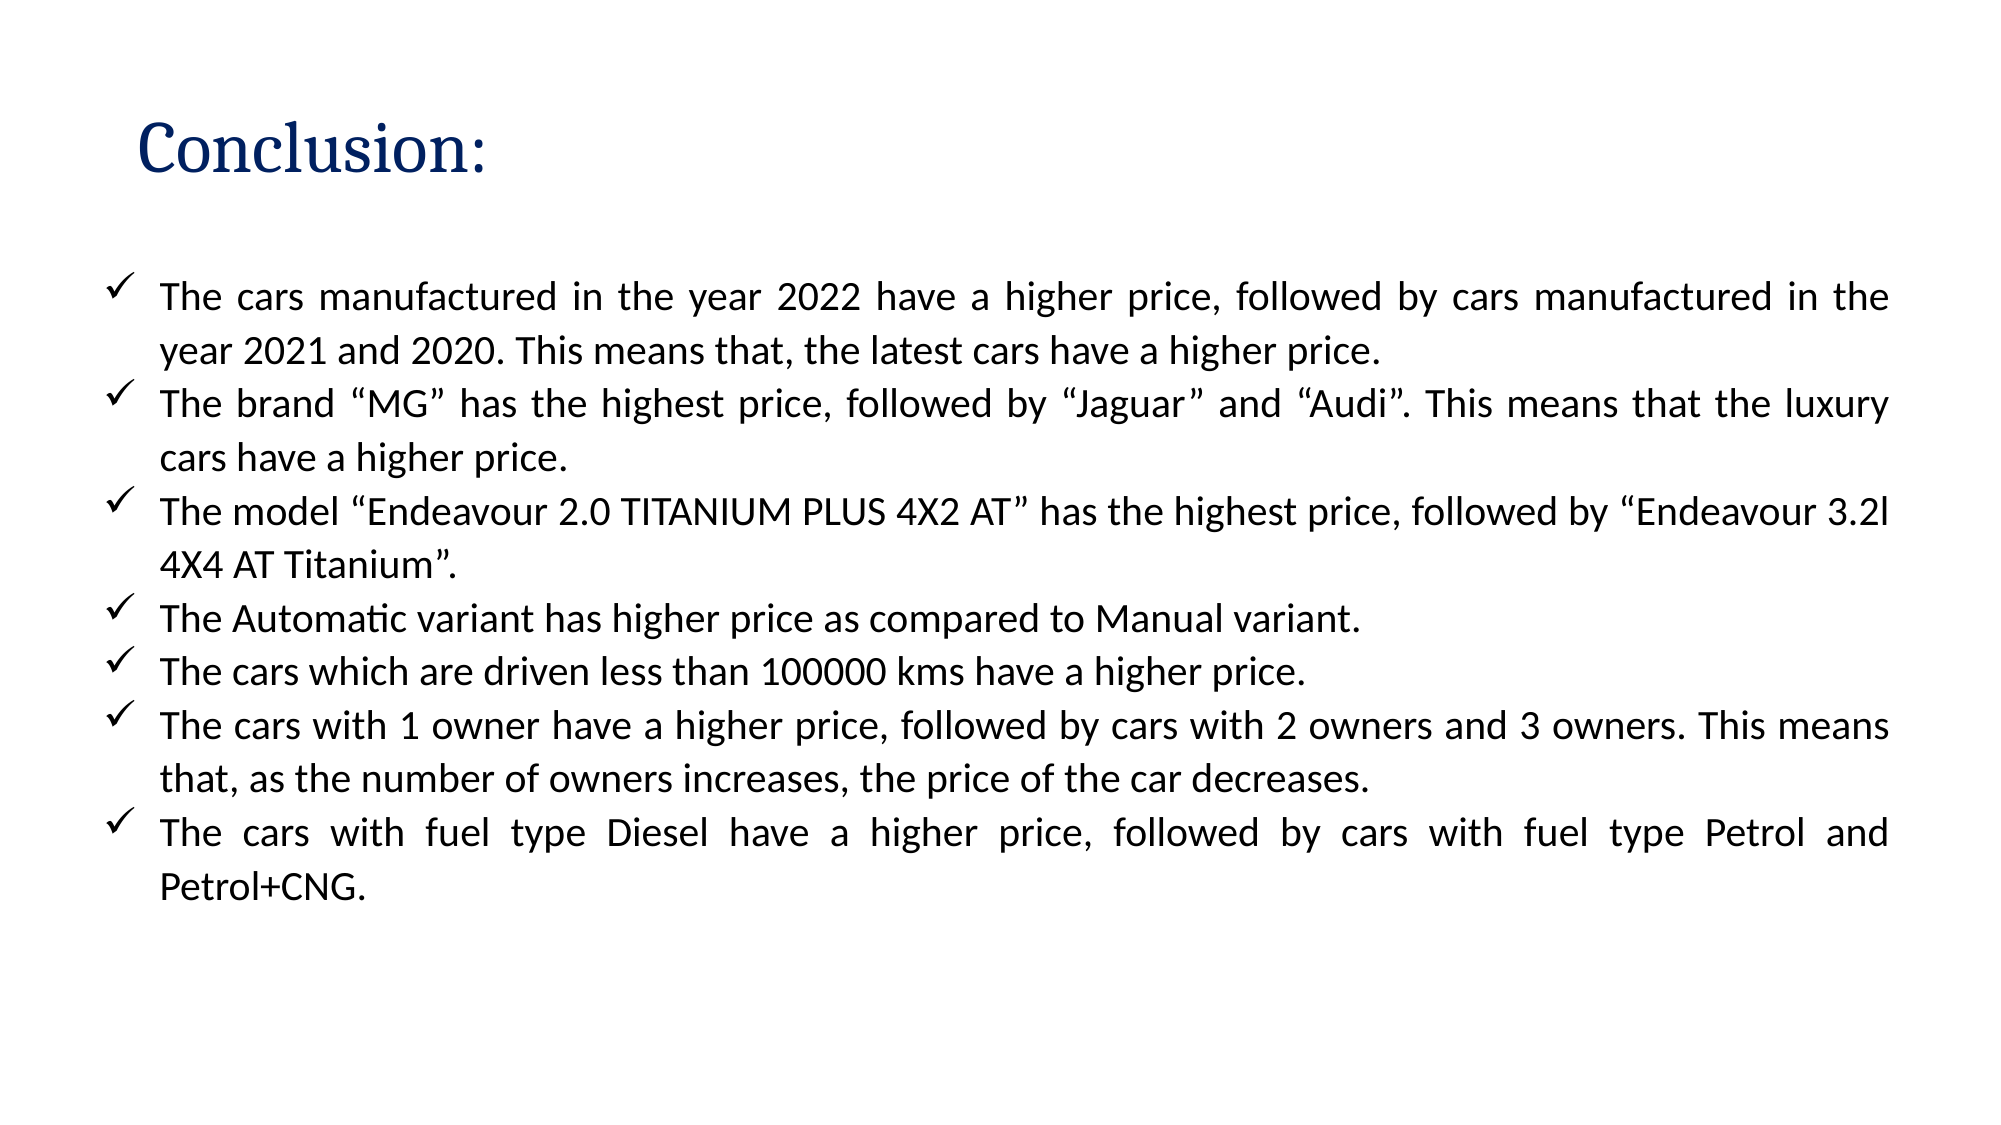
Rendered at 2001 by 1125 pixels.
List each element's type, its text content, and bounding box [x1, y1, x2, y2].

title Conclusion: [123, 101, 1937, 197]
subtitle The cars manufactured in the year 2022 have a higher price, followed by cars manufactured in the year 2021 and 2020. This means that, the latest cars have a higher price. The brand “MG” has the highest price, followed by “Jaguar” and “Audi”. This means that the luxury cars have a higher price. The model “Endeavour 2.0 TITANIUM PLUS 4X2 AT” has the highest price, followed by “Endeavour 3.2l 4X4 AT Titanium”. The Automatic variant has higher price as compared to Manual variant. The cars which are driven less than 100000 kms have a higher price. The cars with 1 owner have a higher price, followed by cars with 2 owners and 3 owners. This means that, as the number of owners increases, the price of the car decreases. The cars with fuel type Diesel have a higher price, followed by cars with fuel type Petrol and Petrol+CNG. [88, 258, 1906, 1059]
